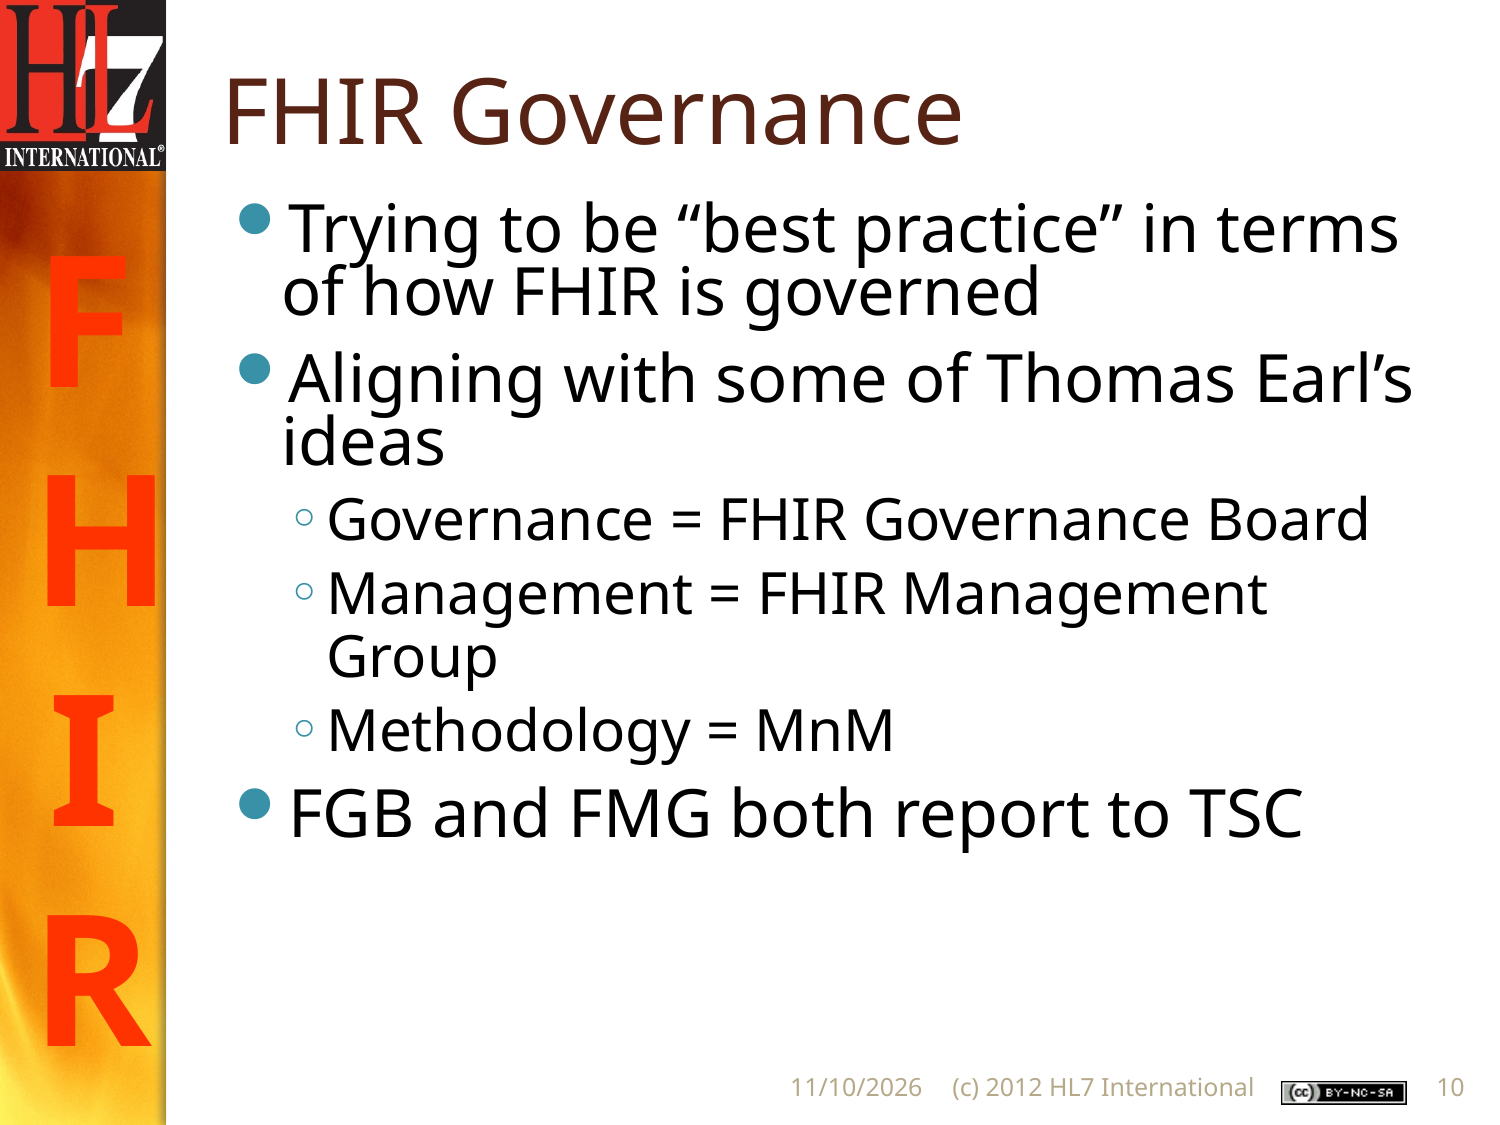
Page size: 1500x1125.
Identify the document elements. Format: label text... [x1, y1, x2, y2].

slide_number 10 [1413, 1070, 1488, 1113]
list Trying to be “best practice” in terms of how FHIR is governed Aligning with some of Thomas Earl’s ideas Governance = FHIR Governance Board Management = FHIR Management Group Methodology = MnM FGB and FMG both report to TSC [206, 196, 1466, 1059]
footer (c) 2012 HL7 International [937, 1070, 1413, 1113]
picture [0, 0, 166, 1125]
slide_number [587, 1070, 937, 1113]
title FHIR Governance [206, 30, 1466, 185]
